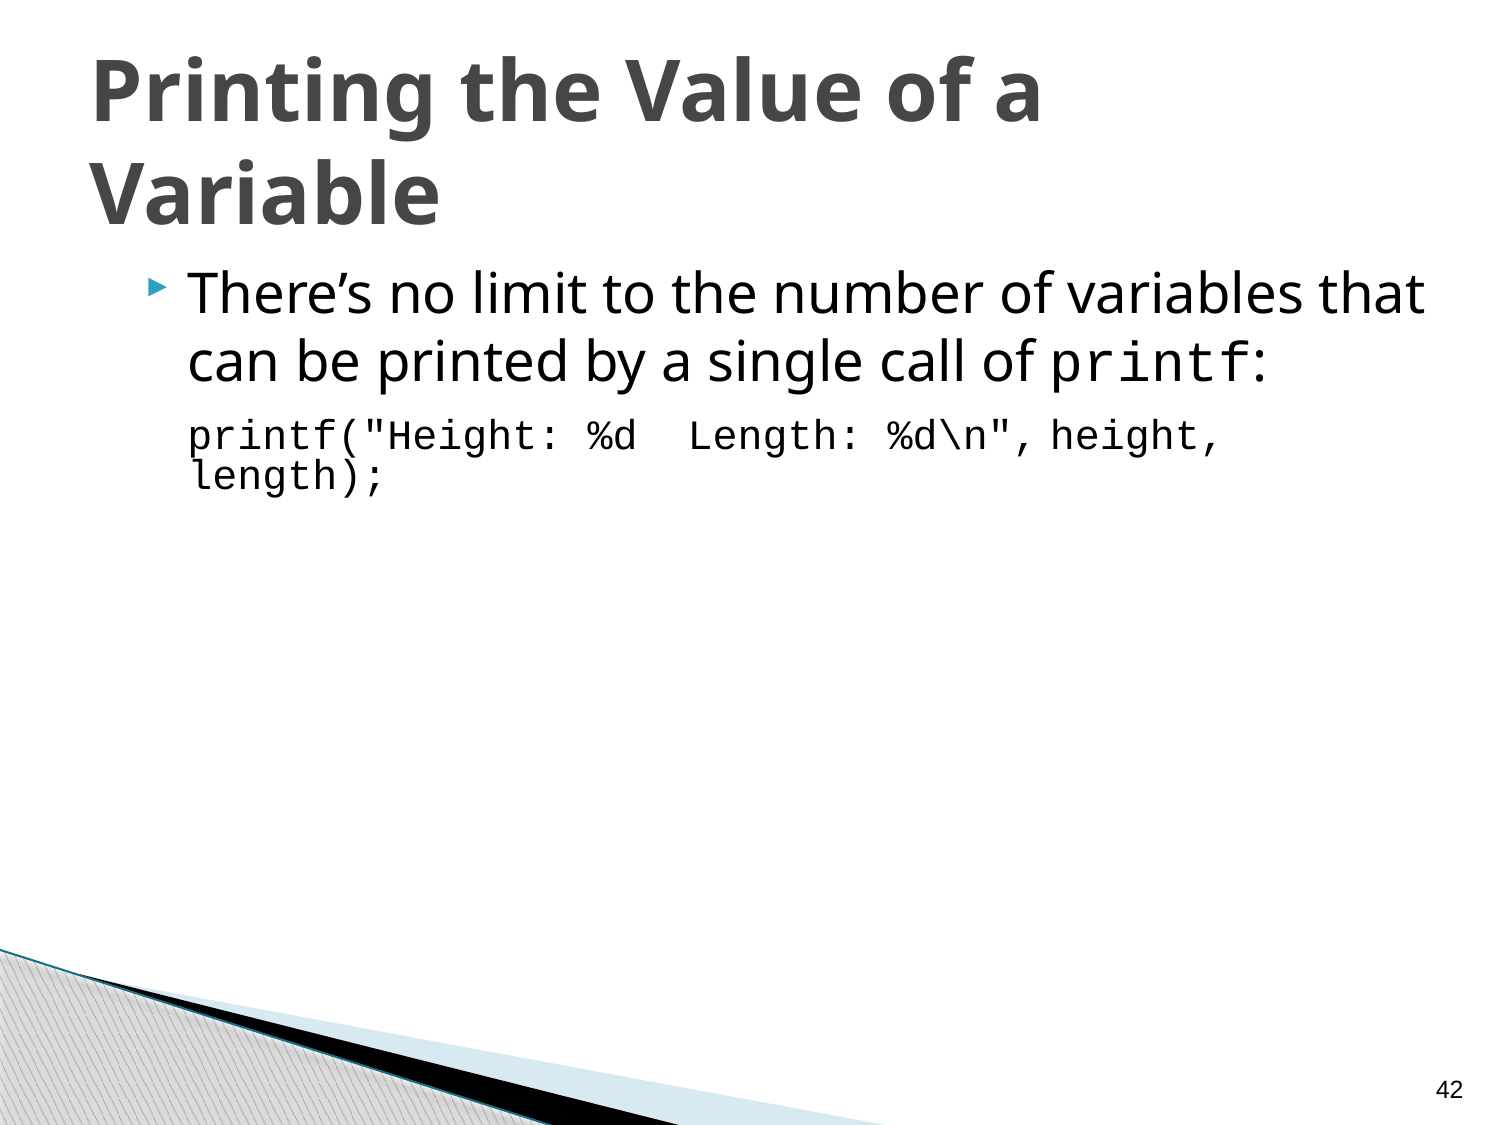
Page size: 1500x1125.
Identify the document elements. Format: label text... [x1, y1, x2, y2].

list There’s no limit to the number of variables that can be printed by a single call of printf: printf("Height: %d Length: %d\n", height, length); [112, 249, 1450, 1038]
title Printing the Value of a Variable [75, 45, 1425, 233]
slide_number 42 [1418, 1051, 1479, 1112]
